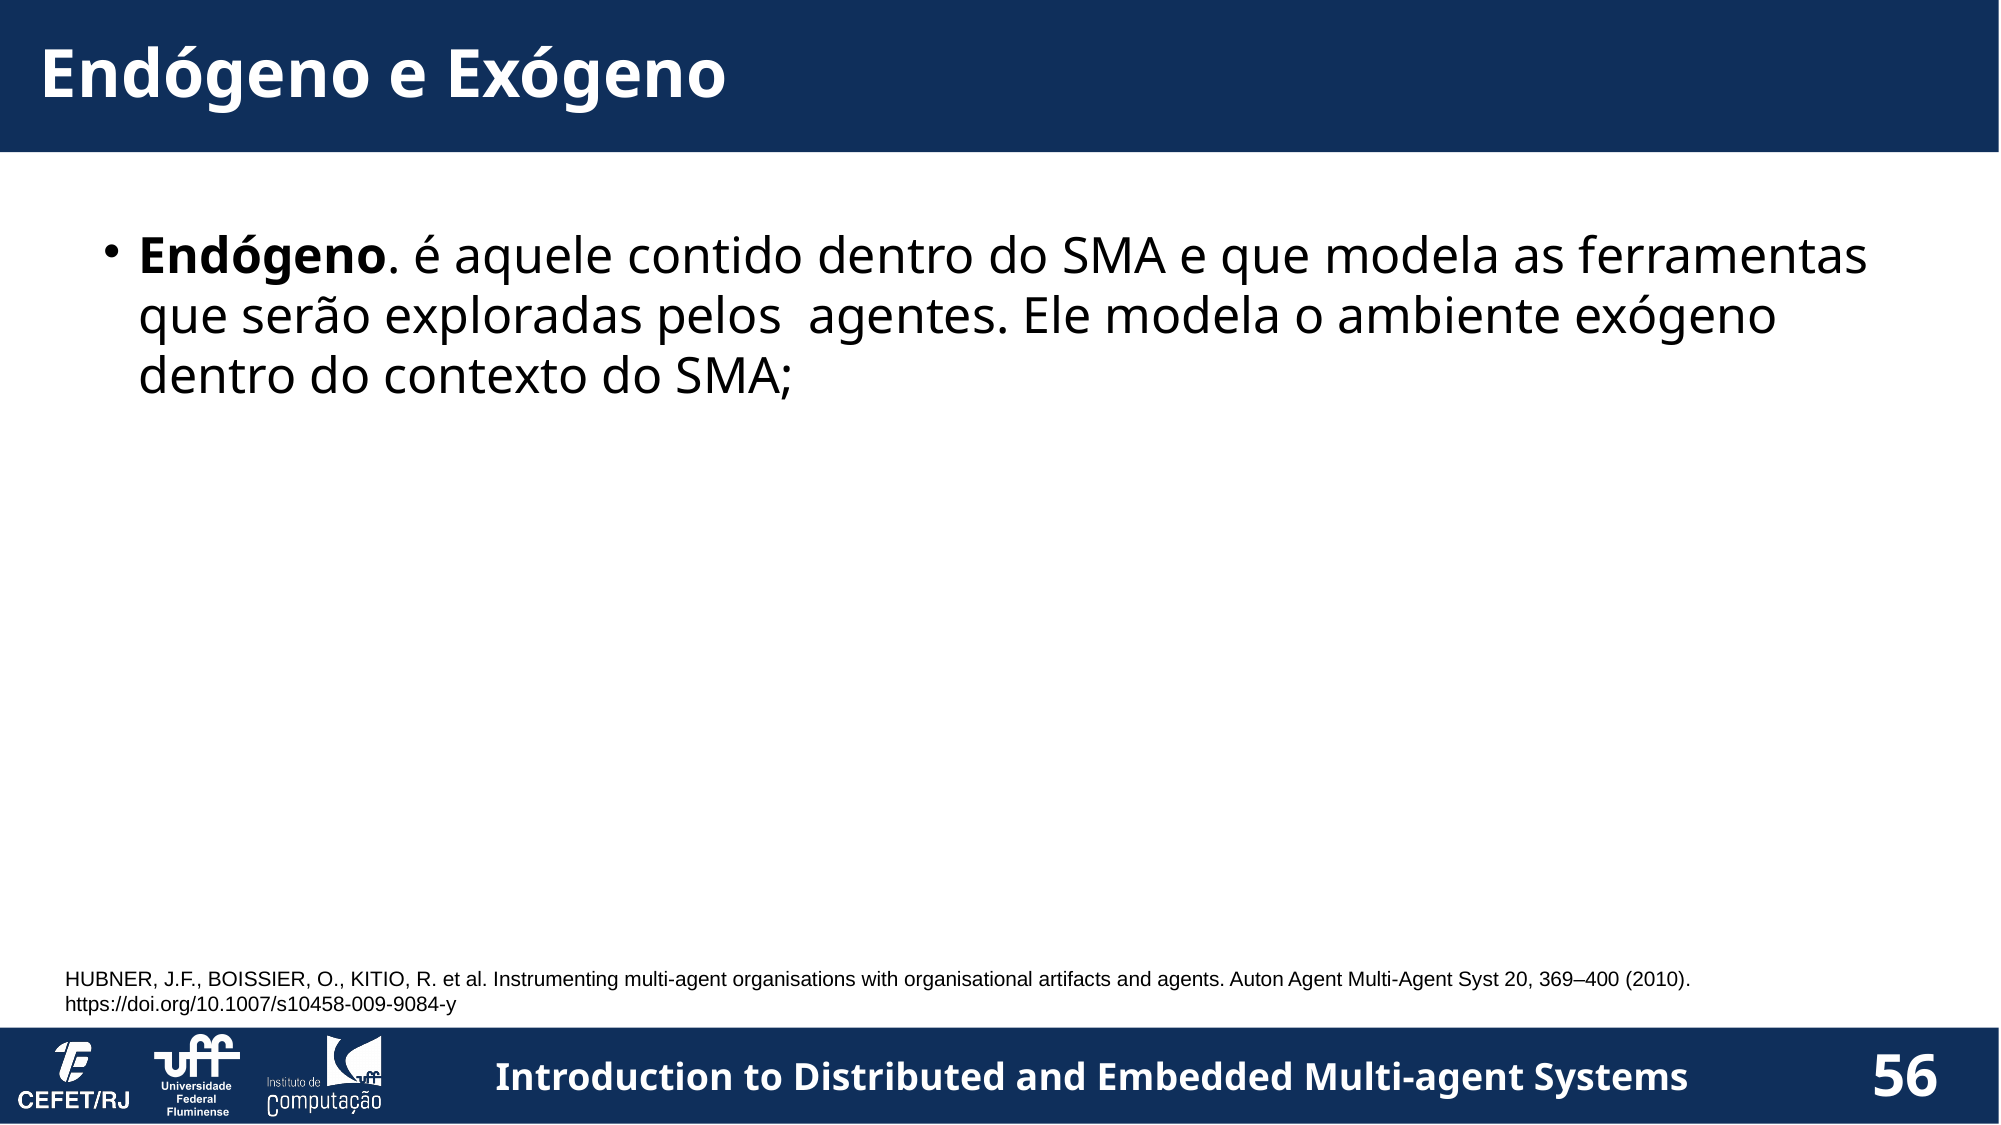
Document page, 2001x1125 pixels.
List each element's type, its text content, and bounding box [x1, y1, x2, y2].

text_box Endógeno. é aquele contido dentro do SMA e que modela as ferramentas que serão exploradas pelos agentes. Ele modela o ambiente exógeno dentro do contexto do SMA; [88, 216, 1947, 412]
text_box HUBNER, J.F., BOISSIER, O., KITIO, R. et al. Instrumenting multi-agent organisations with organisational artifacts and agents. Auton Agent Multi-Agent Syst 20, 369–400 (2010). https://doi.org/10.1007/s10458-009-9084-y [50, 958, 1969, 1024]
text_box Endógeno e Exógeno [25, 23, 1999, 119]
picture [18, 1021, 129, 1125]
picture [153, 1033, 241, 1121]
picture [265, 1033, 383, 1117]
